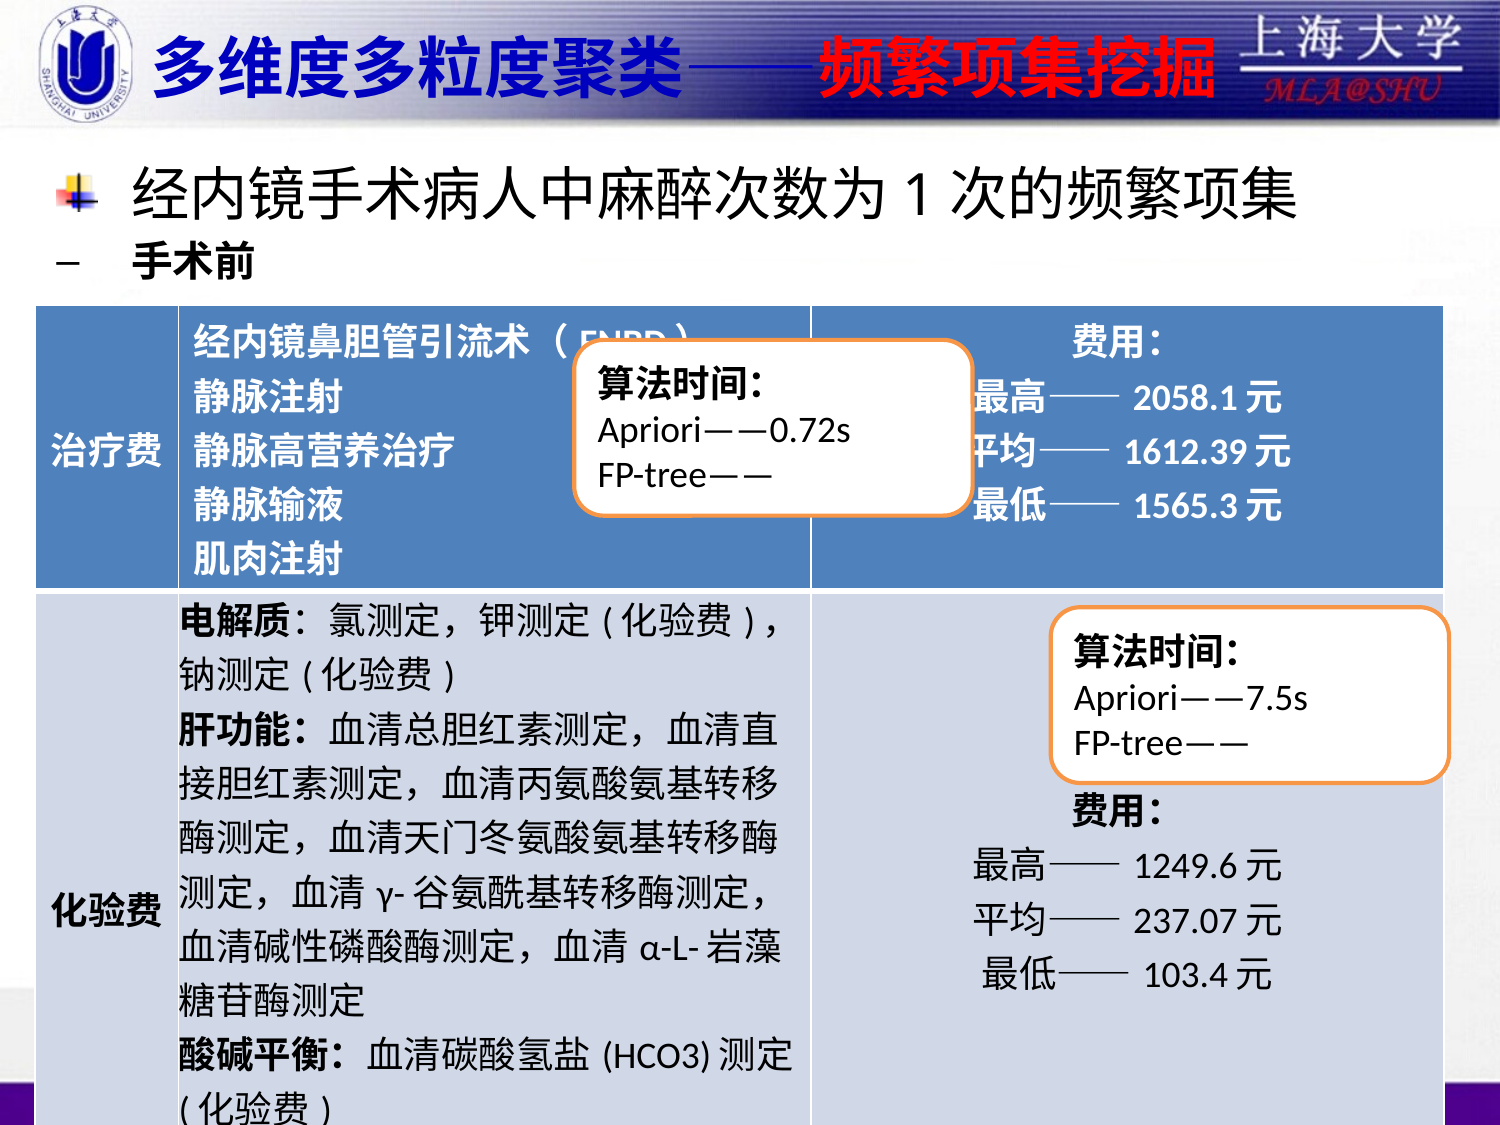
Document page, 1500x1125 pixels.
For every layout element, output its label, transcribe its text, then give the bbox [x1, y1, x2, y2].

table_cell 费用： 最高——1249.6元 平均——237.07元 最低——103.4元 [812, 594, 1443, 1125]
table_cell 电解质：氯测定，钾测定(化验费)，钠测定(化验费) 肝功能：血清总胆红素测定，血清直接胆红素测定，血清丙氨酸氨基转移酶测定，血清天门冬氨酸氨基转移酶测定，血清γ-谷氨酰基转移酶测定，血清碱性磷酸酶测定，血清α-L-岩藻糖苷酶测定 酸碱平衡：血清碳酸氢盐(HCO3)测定(化验费) 血常规：血细胞分析(化验费) [179, 594, 810, 1125]
title 多维度多粒度聚类——频繁项集挖掘 [135, 0, 1486, 131]
table_cell 化验费 [36, 594, 178, 1125]
text_box 算法时间： Apriori——7.5s FP-tree—— [1048, 605, 1452, 786]
picture [0, 0, 1500, 1125]
picture [56, 171, 98, 212]
table_header 经内镜鼻胆管引流术（ENBD） 静脉注射 静脉高营养治疗 静脉输液 肌肉注射 [179, 306, 810, 588]
table_header 费用： 最高——2058.1元 平均——1612.39元 最低——1565.3元 [812, 306, 1443, 588]
text_box 算法时间： Apriori——0.72s FP-tree—— [572, 337, 975, 518]
table_header 治疗费 [36, 306, 178, 588]
list 经内镜手术病人中麻醉次数为1次的频繁项集 手术前 [41, 149, 1425, 304]
